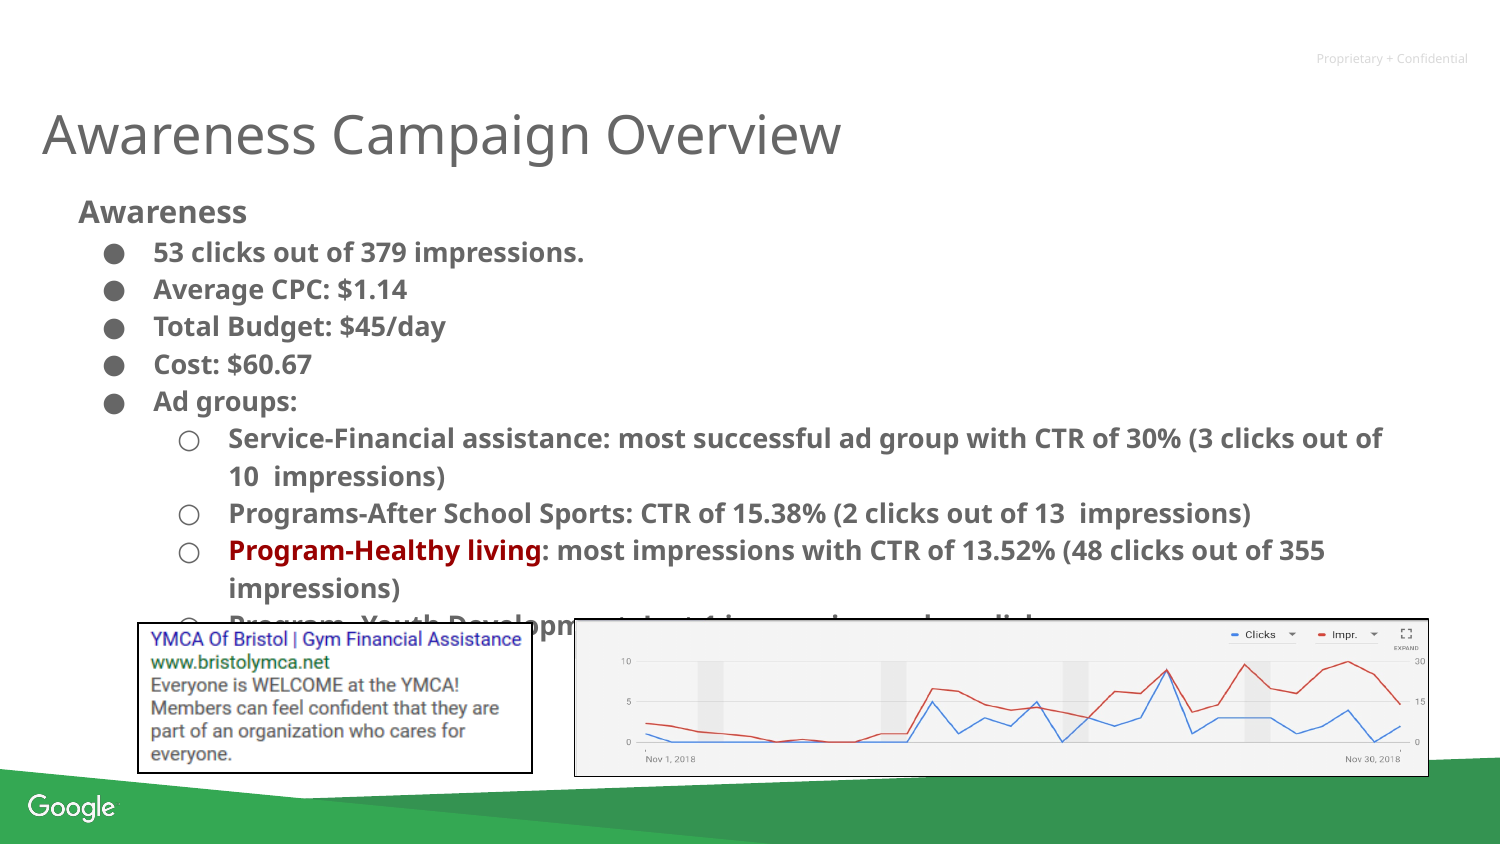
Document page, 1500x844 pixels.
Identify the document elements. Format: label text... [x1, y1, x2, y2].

picture [28, 794, 120, 823]
picture [574, 619, 1429, 777]
text_box Awareness 53 clicks out of 379 impressions. Average CPC: $1.14 Total Budget: $45/day Cost: $60.67 Ad groups: Service-Financial assistance: most successful ad group with CTR of 30% (3 clicks out of 10 impressions) Programs-After School Sports: CTR of 15.38% (2 clicks out of 13 impressions) Program-Healthy living: most impressions with CTR of 13.52% (48 clicks out of 355 impressions) Program- Youth Development: Just 1 impression and no clicks [63, 172, 1428, 600]
picture [138, 623, 532, 772]
title Awareness Campaign Overview [27, 85, 1113, 210]
